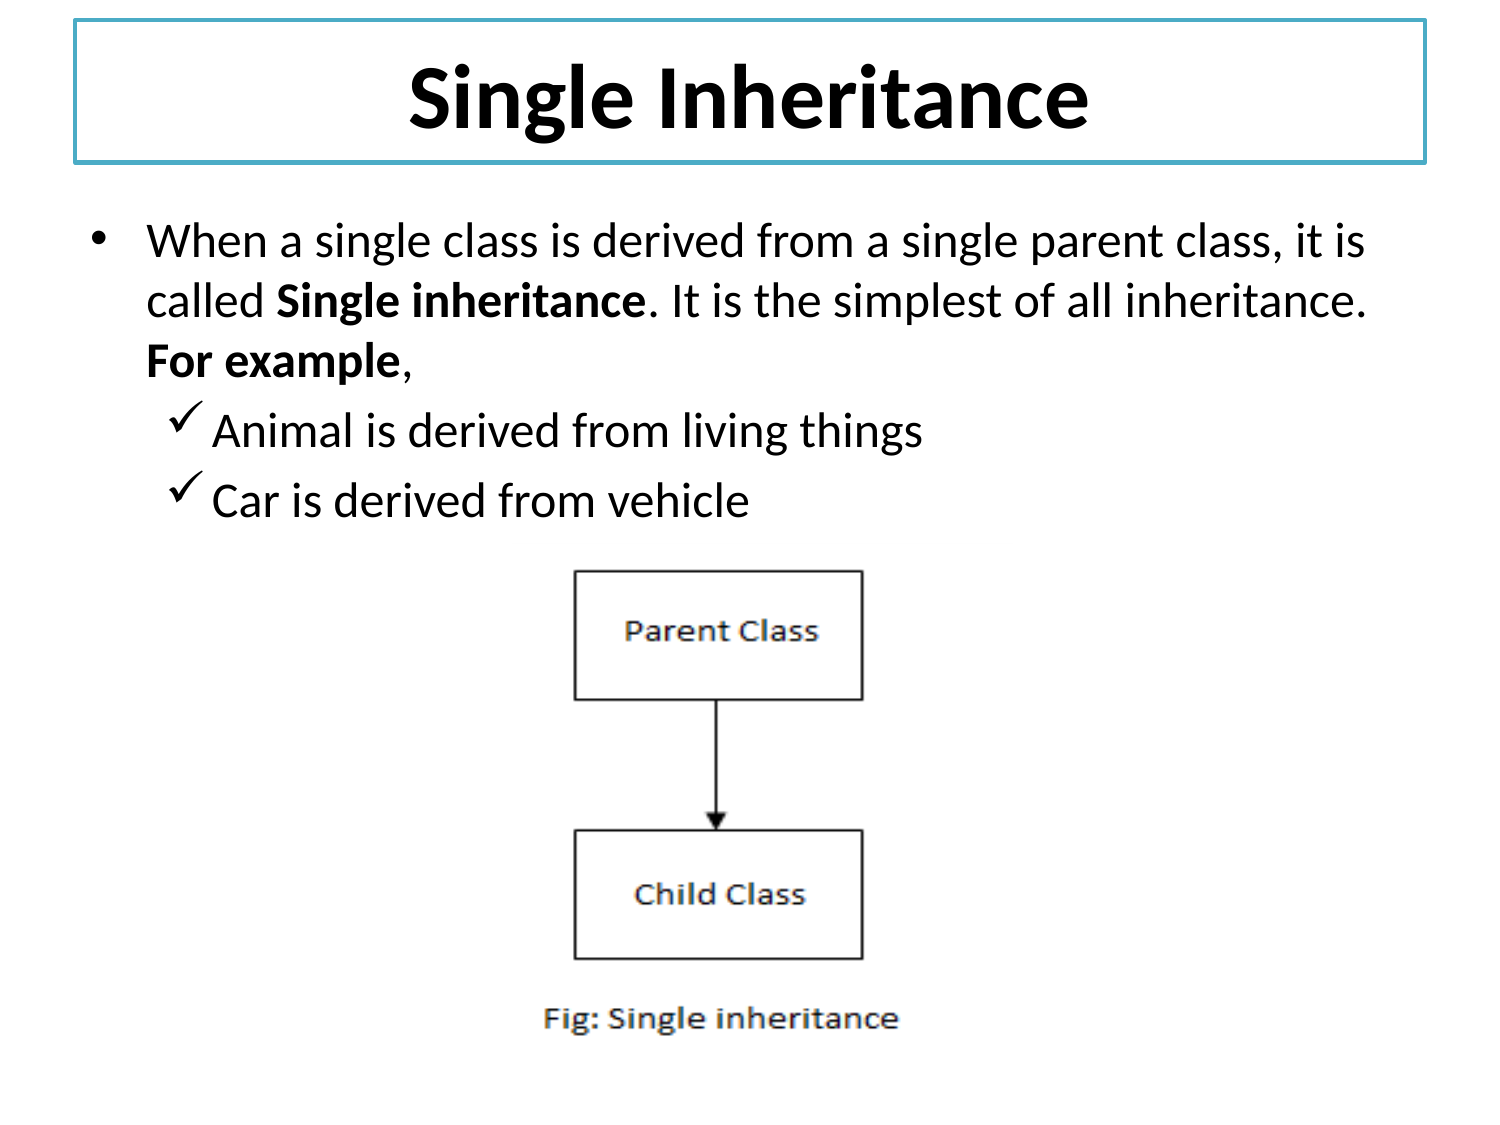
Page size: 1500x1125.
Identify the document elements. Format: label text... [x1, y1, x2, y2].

list When a single class is derived from a single parent class, it is called Single inheritance. It is the simplest of all inheritance. For example, Animal is derived from living things Car is derived from vehicle [75, 200, 1425, 1100]
picture [512, 541, 1013, 1101]
title Single Inheritance [73, 18, 1427, 165]
